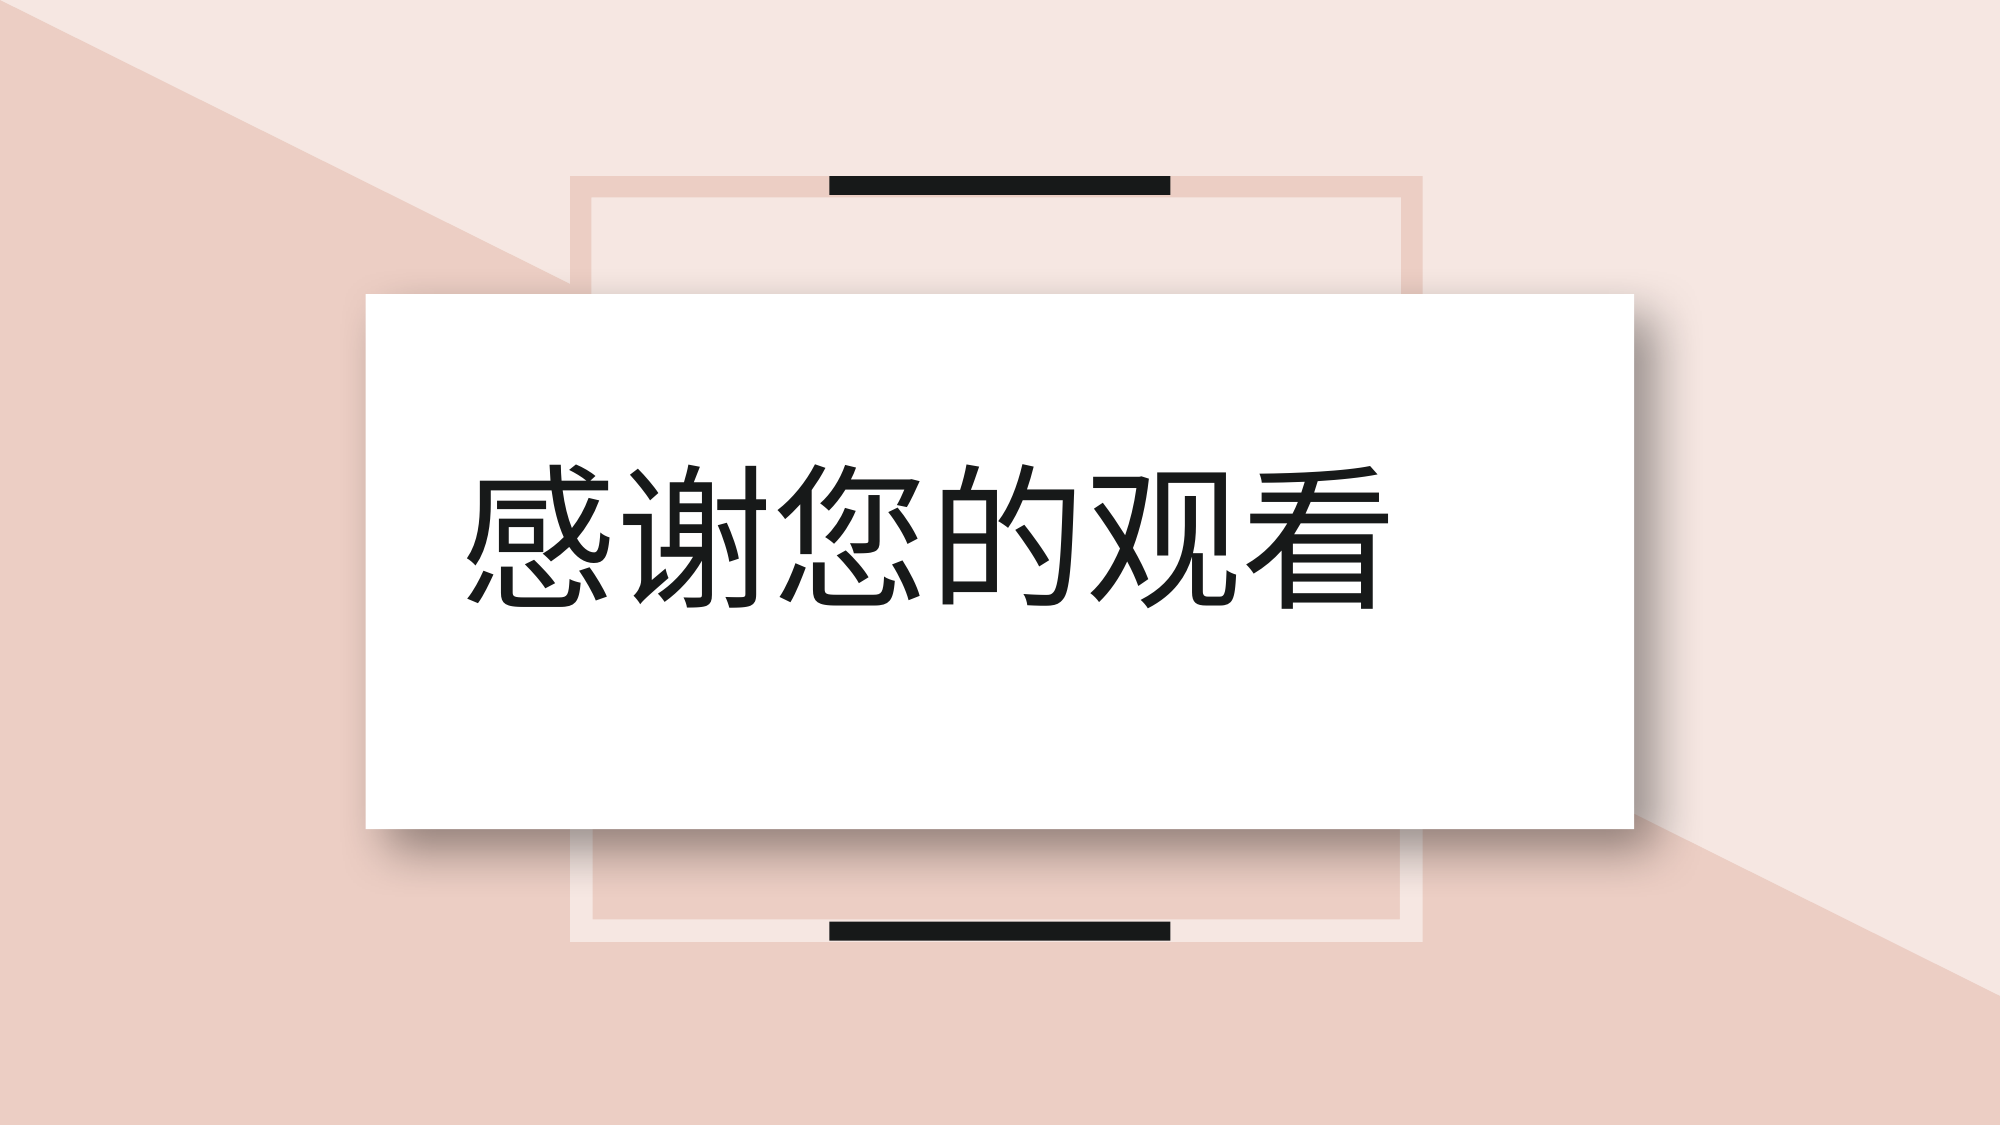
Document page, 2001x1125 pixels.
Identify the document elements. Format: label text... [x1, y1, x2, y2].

text_box [365, 293, 1635, 830]
text_box [0, 0, 2000, 1125]
text_box [569, 885, 1424, 943]
text_box [569, 175, 1424, 281]
text_box 感谢您的观看 [445, 433, 1555, 636]
text_box [828, 921, 1172, 942]
text_box [828, 175, 1172, 196]
